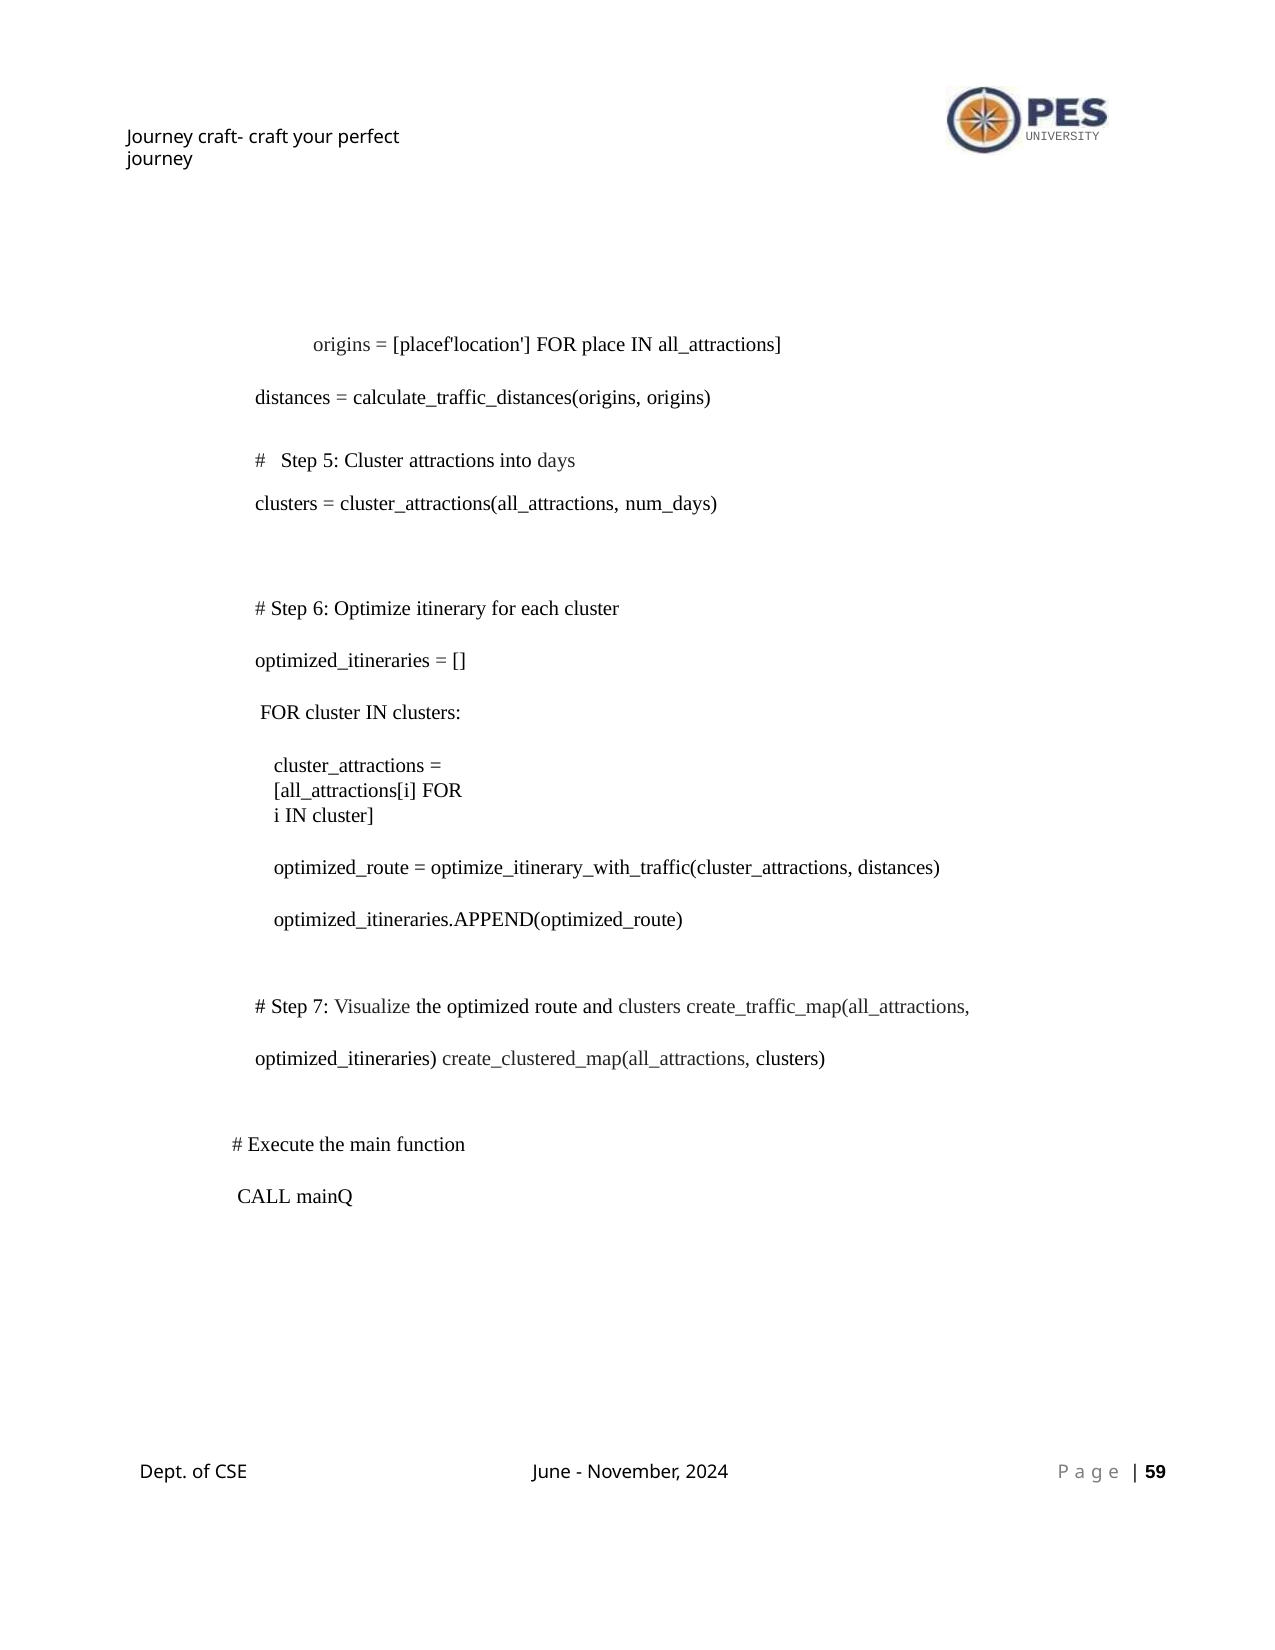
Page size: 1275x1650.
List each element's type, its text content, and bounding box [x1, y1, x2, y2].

text_box Journey craft- craft your perfect journey [124, 122, 456, 170]
text_box # Step 6: Optimize itinerary for each cluster optimized_itineraries = [] FOR cluster IN clusters: cluster_attractions = [all_attractions[i] FOR i IN cluster] optimized_route = optimize_itinerary_with_traffic(cluster_attractions, distances) optimized_itineraries.APPEND(optimized_route) # Step 7: Visualize the optimized route and clusters create_traffic_map(all_attractions, optimized_itineraries) create_clustered_map(all_attractions, clusters) # Execute the main function CALL mainQ [229, 592, 982, 1208]
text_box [946, 86, 1110, 155]
slide_number P a g e | 10 [1055, 1459, 1170, 1650]
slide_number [530, 1459, 730, 1650]
text_box origins = [placef'location'] FOR place IN all_attractions] distances = calculate_traffic_distances(origins, origins) # Step 5: Cluster attractions into days clusters = cluster_attractions(all_attractions, num_days) [252, 328, 787, 515]
footer Dept. of CSE [137, 1459, 252, 1650]
